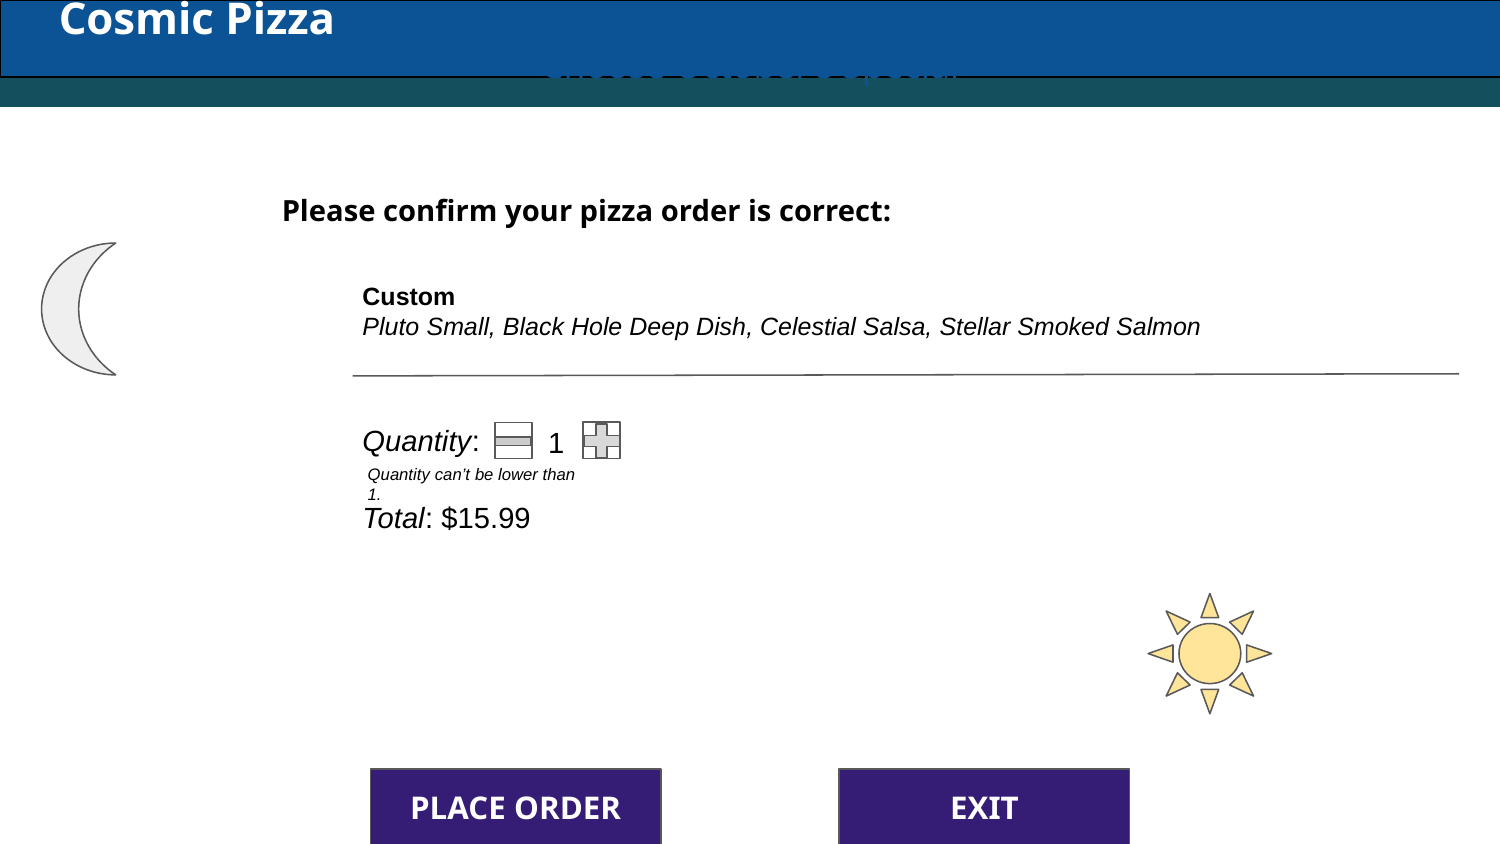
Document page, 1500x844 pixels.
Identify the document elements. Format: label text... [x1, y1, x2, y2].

text_box [583, 423, 620, 449]
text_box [352, 373, 1460, 377]
text_box Cosmic Pizza Create Your Pizza or Choose October’s Special [0, 0, 1500, 78]
text_box Custom Pluto Small, Black Hole Deep Dish, Celestial Salsa, Stellar Smoked Salmon [347, 265, 1421, 427]
text_box [1229, 672, 1254, 697]
text_box PLACE ORDER [370, 768, 661, 844]
text_box [1148, 644, 1174, 663]
text_box Quantity can’t be lower than 1. [352, 449, 609, 496]
text_box [961, 242, 1472, 404]
text_box [0, 78, 1500, 107]
text_box [1229, 611, 1254, 635]
text_box EXIT [839, 768, 1130, 844]
text_box [608, 447, 620, 459]
text_box Quantity: [347, 407, 497, 466]
text_box Total: $15.99 [347, 484, 837, 633]
text_box [497, 422, 532, 449]
text_box [1246, 644, 1272, 663]
text_box [1201, 689, 1219, 714]
text_box 1 [533, 427, 582, 445]
text_box [1201, 593, 1219, 618]
text_box [41, 243, 116, 375]
text_box [1166, 672, 1191, 697]
text_box [1178, 623, 1241, 684]
text_box [582, 422, 620, 449]
text_box Please confirm your pizza order is correct: [266, 177, 985, 243]
text_box [1166, 611, 1191, 635]
text_box [497, 437, 531, 446]
